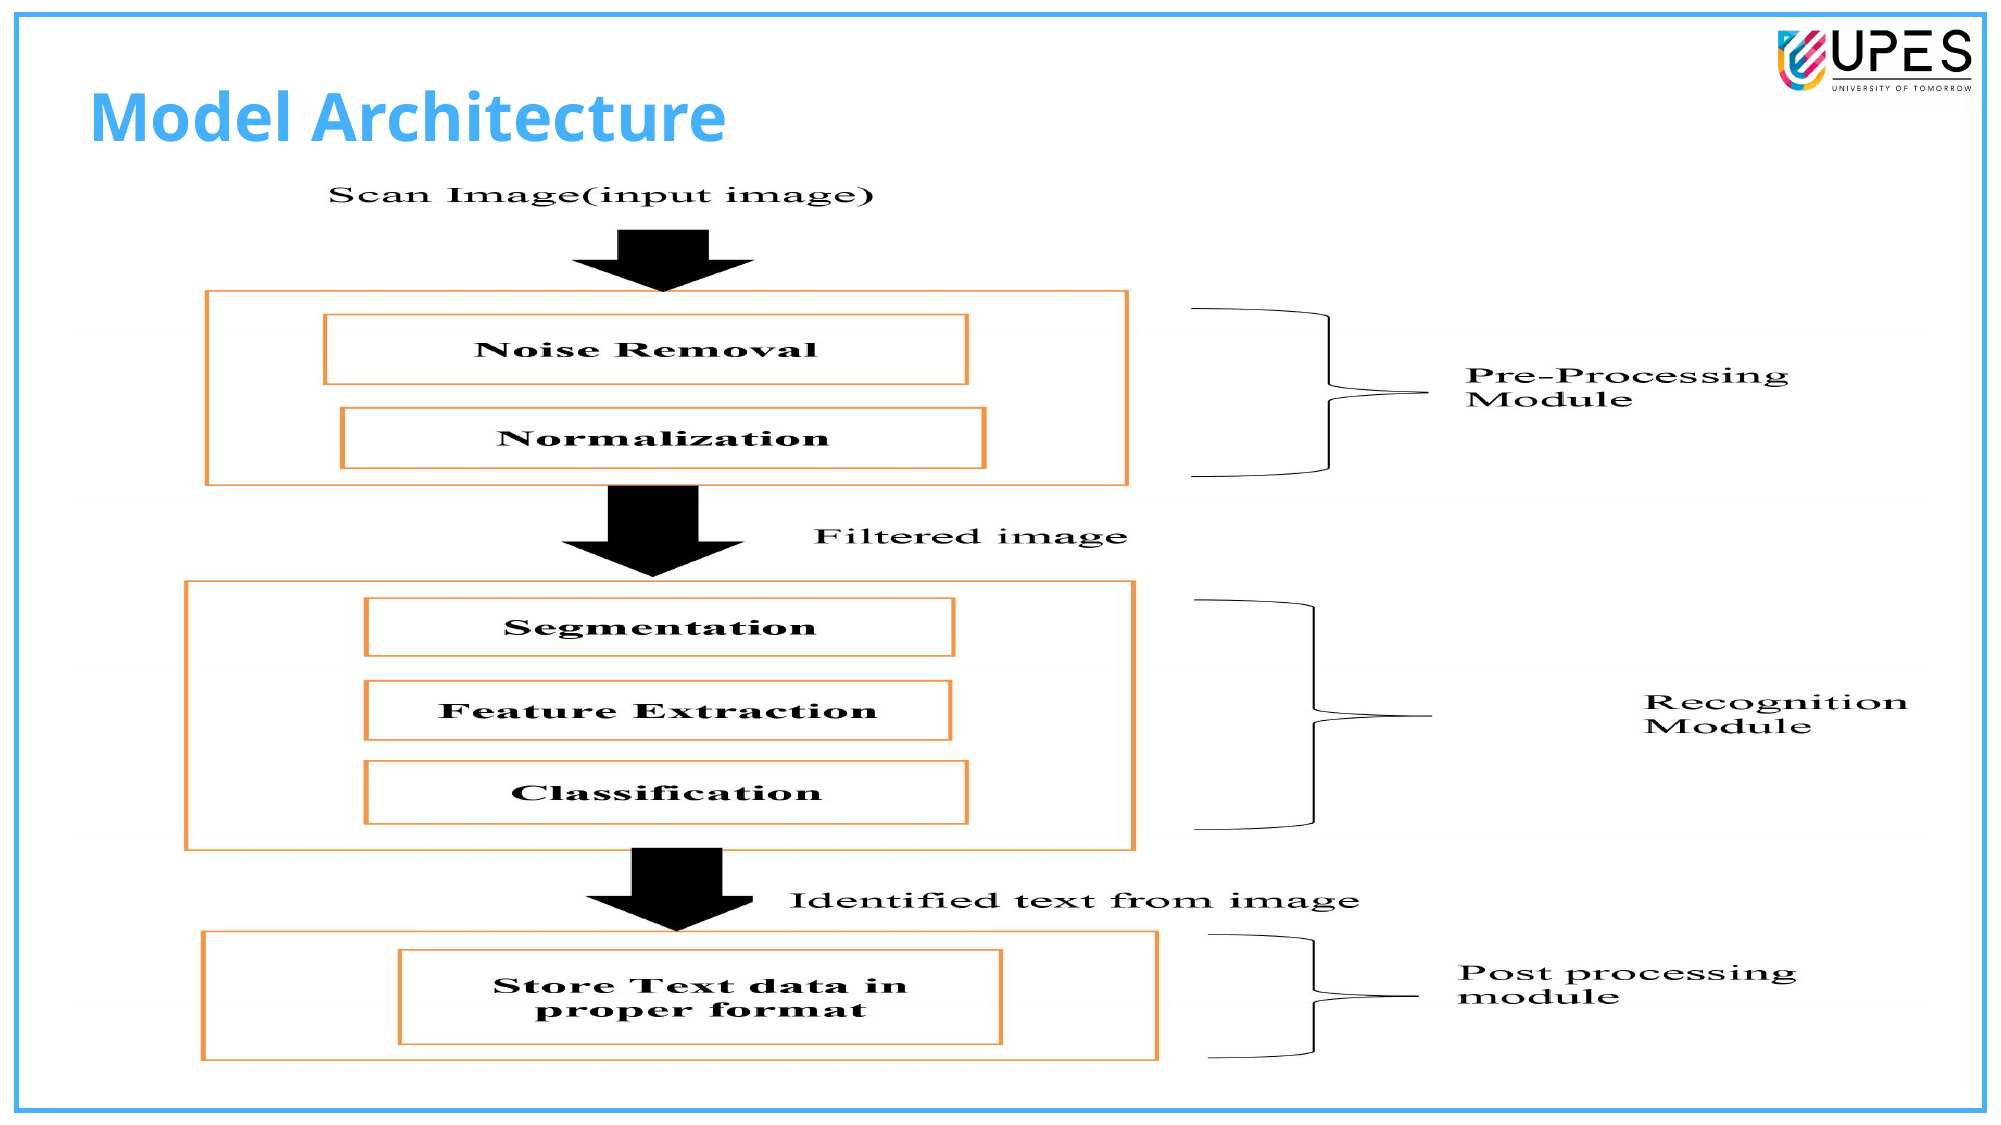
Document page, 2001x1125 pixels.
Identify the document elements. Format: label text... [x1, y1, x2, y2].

picture [1758, 20, 1978, 110]
picture [67, 176, 1933, 1074]
text_box Model Architecture [68, 51, 1090, 176]
